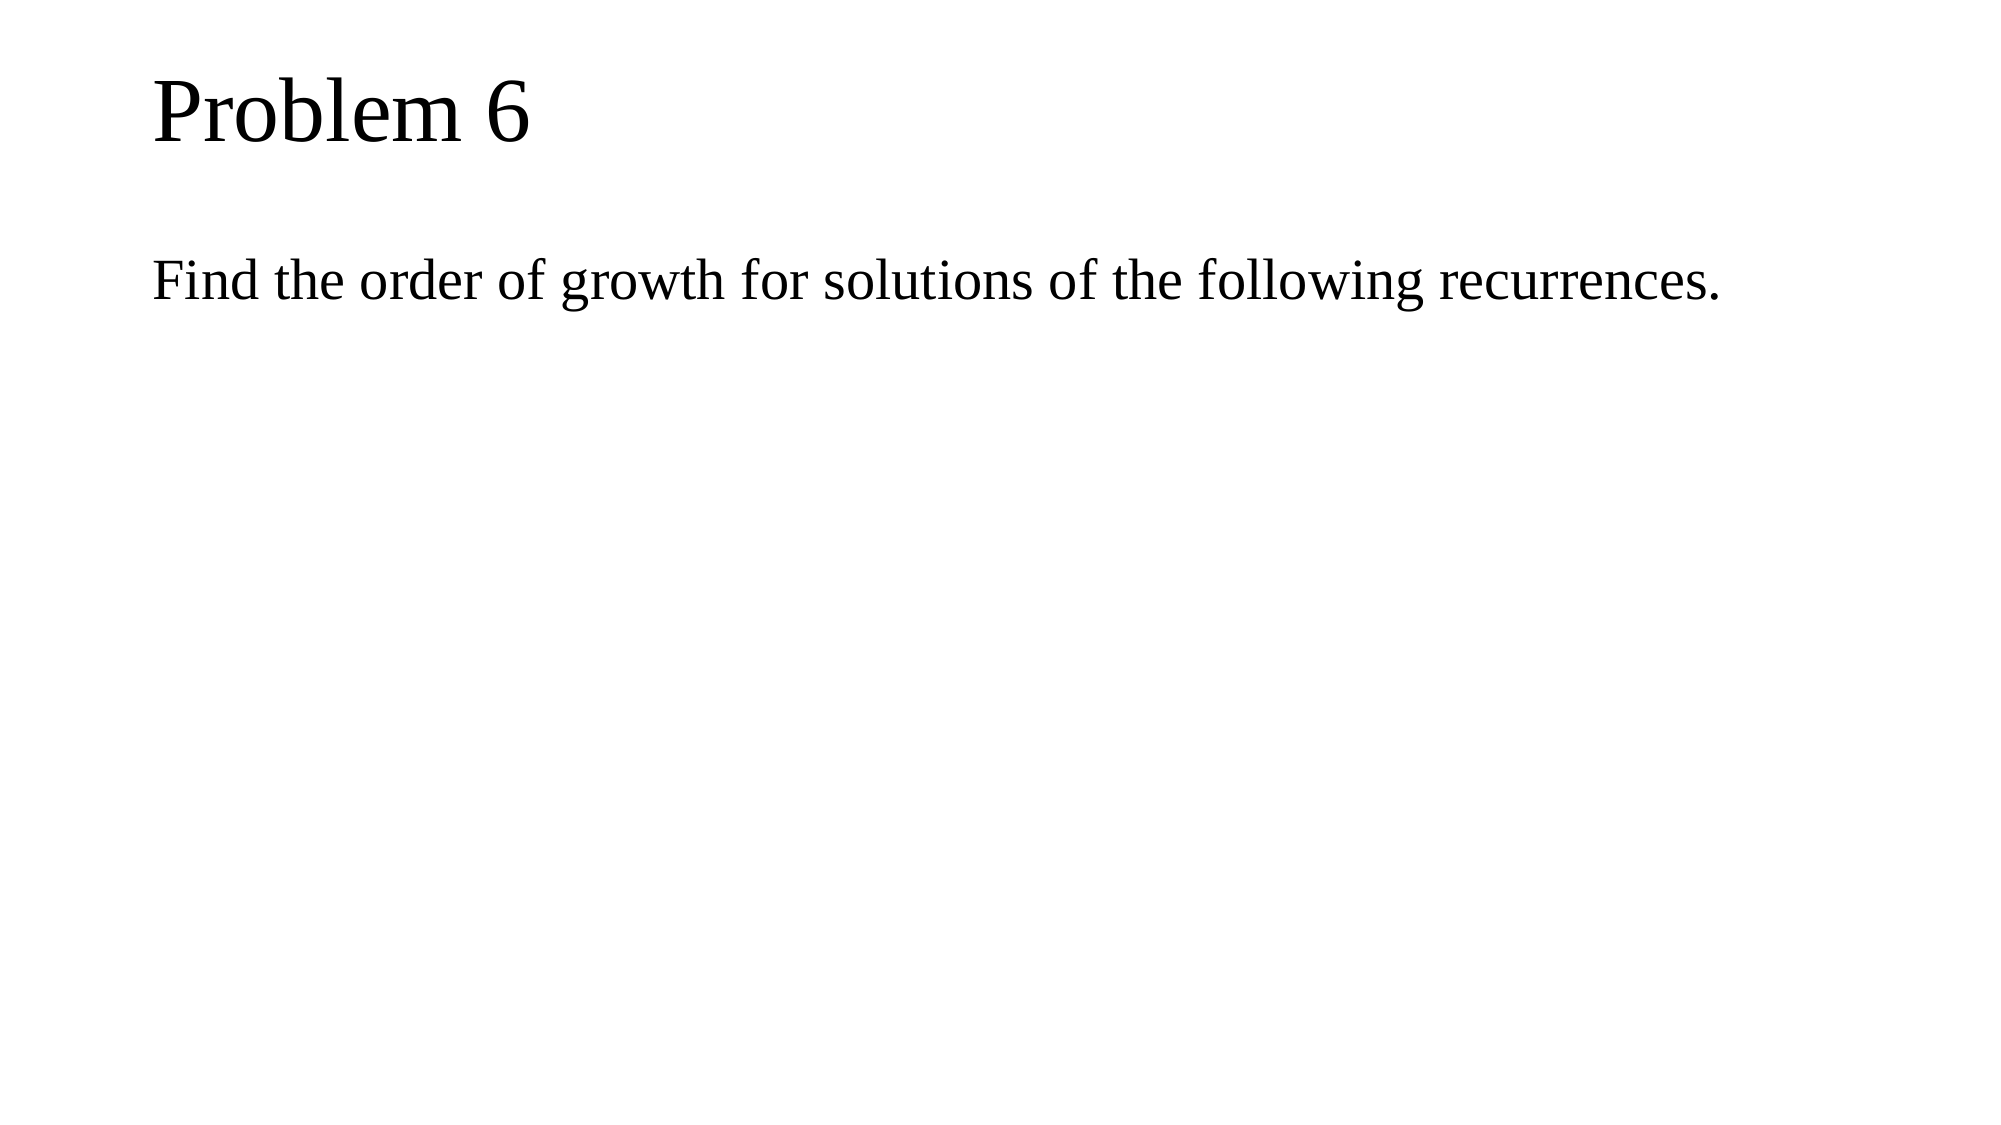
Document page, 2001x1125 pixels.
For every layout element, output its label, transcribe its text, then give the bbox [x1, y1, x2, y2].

title Problem 6 [137, 3, 1863, 221]
